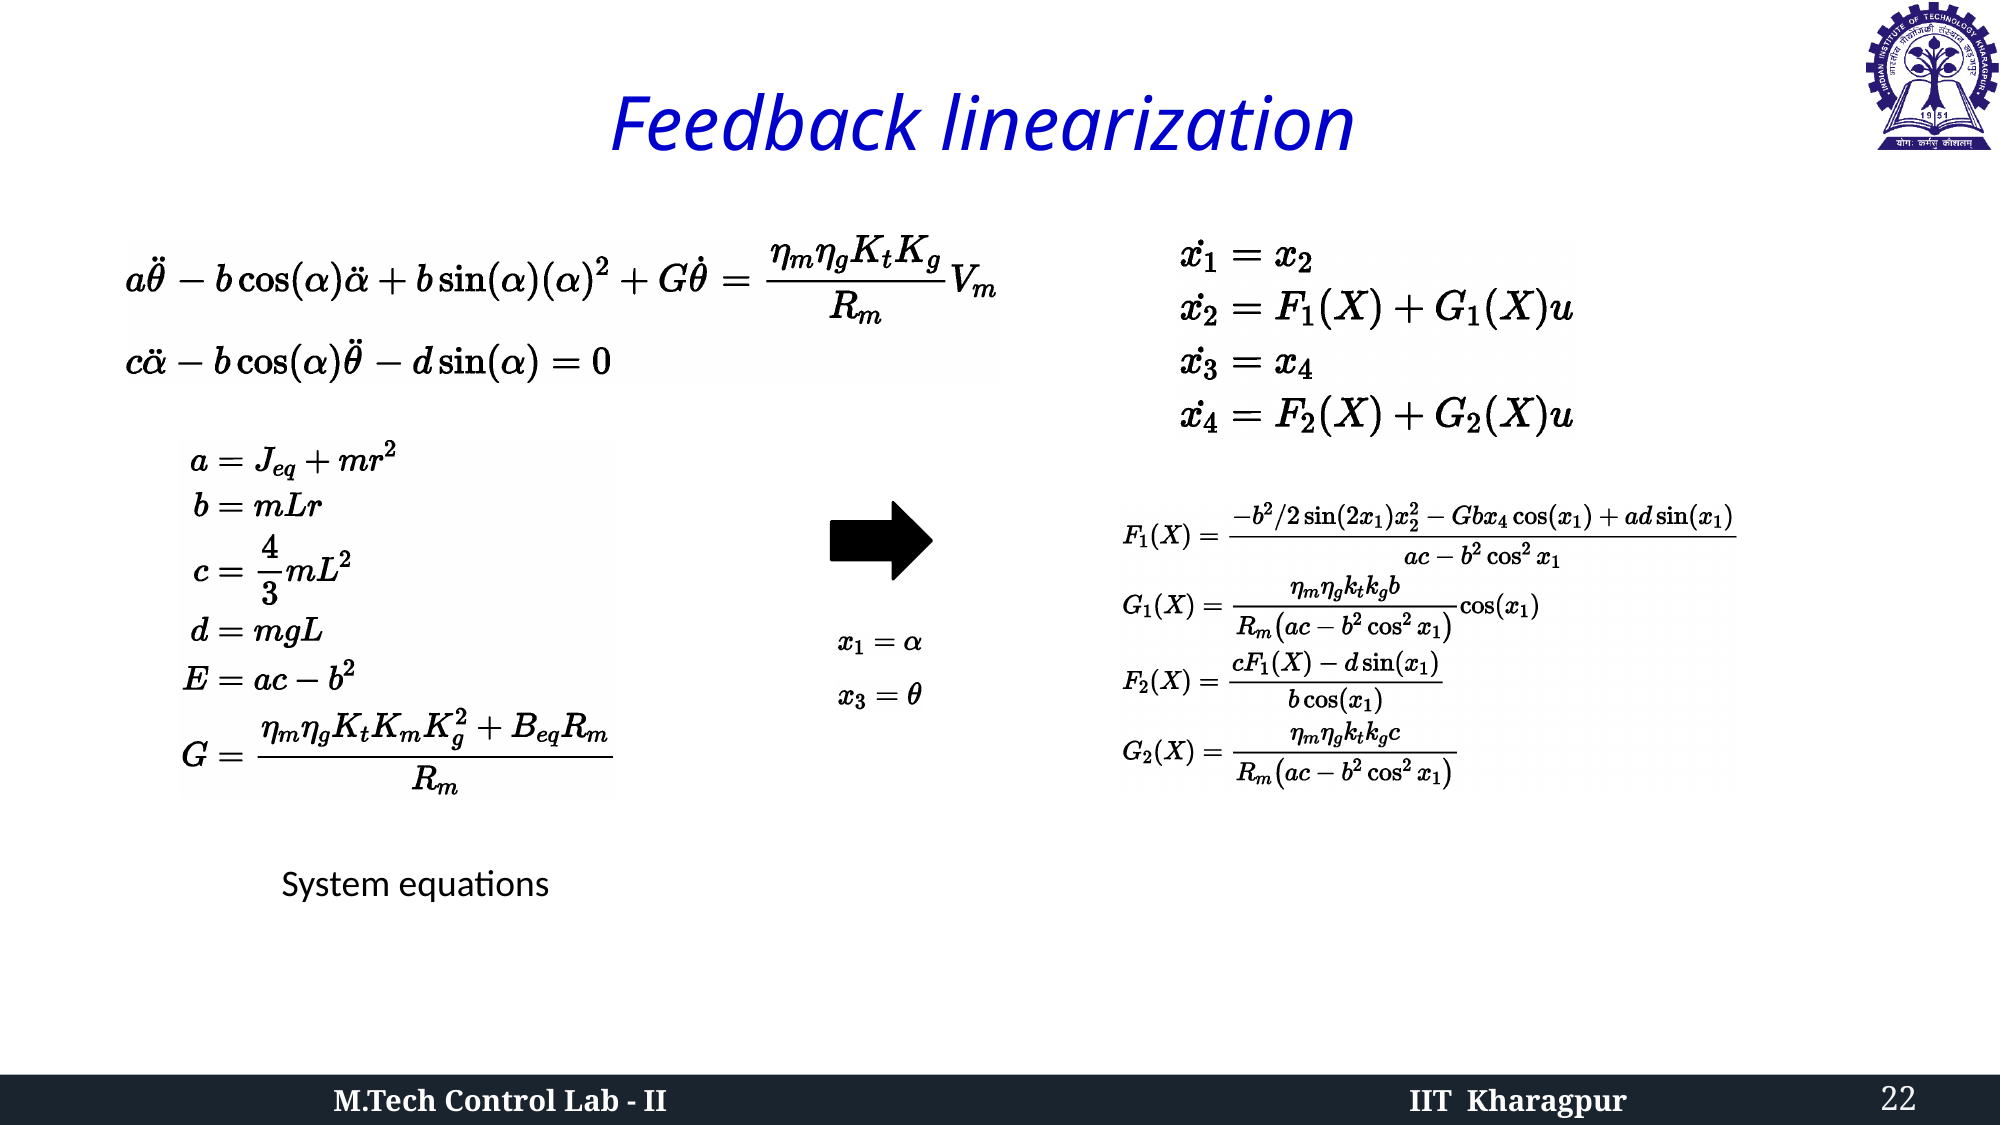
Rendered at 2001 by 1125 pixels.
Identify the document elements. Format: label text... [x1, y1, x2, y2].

picture [835, 678, 924, 712]
text_box Feedback linearization [595, 67, 1492, 173]
picture [835, 633, 924, 657]
text_box [829, 500, 933, 581]
picture [1176, 235, 1577, 441]
picture [179, 440, 616, 799]
picture [122, 235, 1001, 387]
text_box System equations [266, 851, 1107, 912]
picture [1866, 2, 1999, 150]
picture [1119, 501, 1739, 792]
